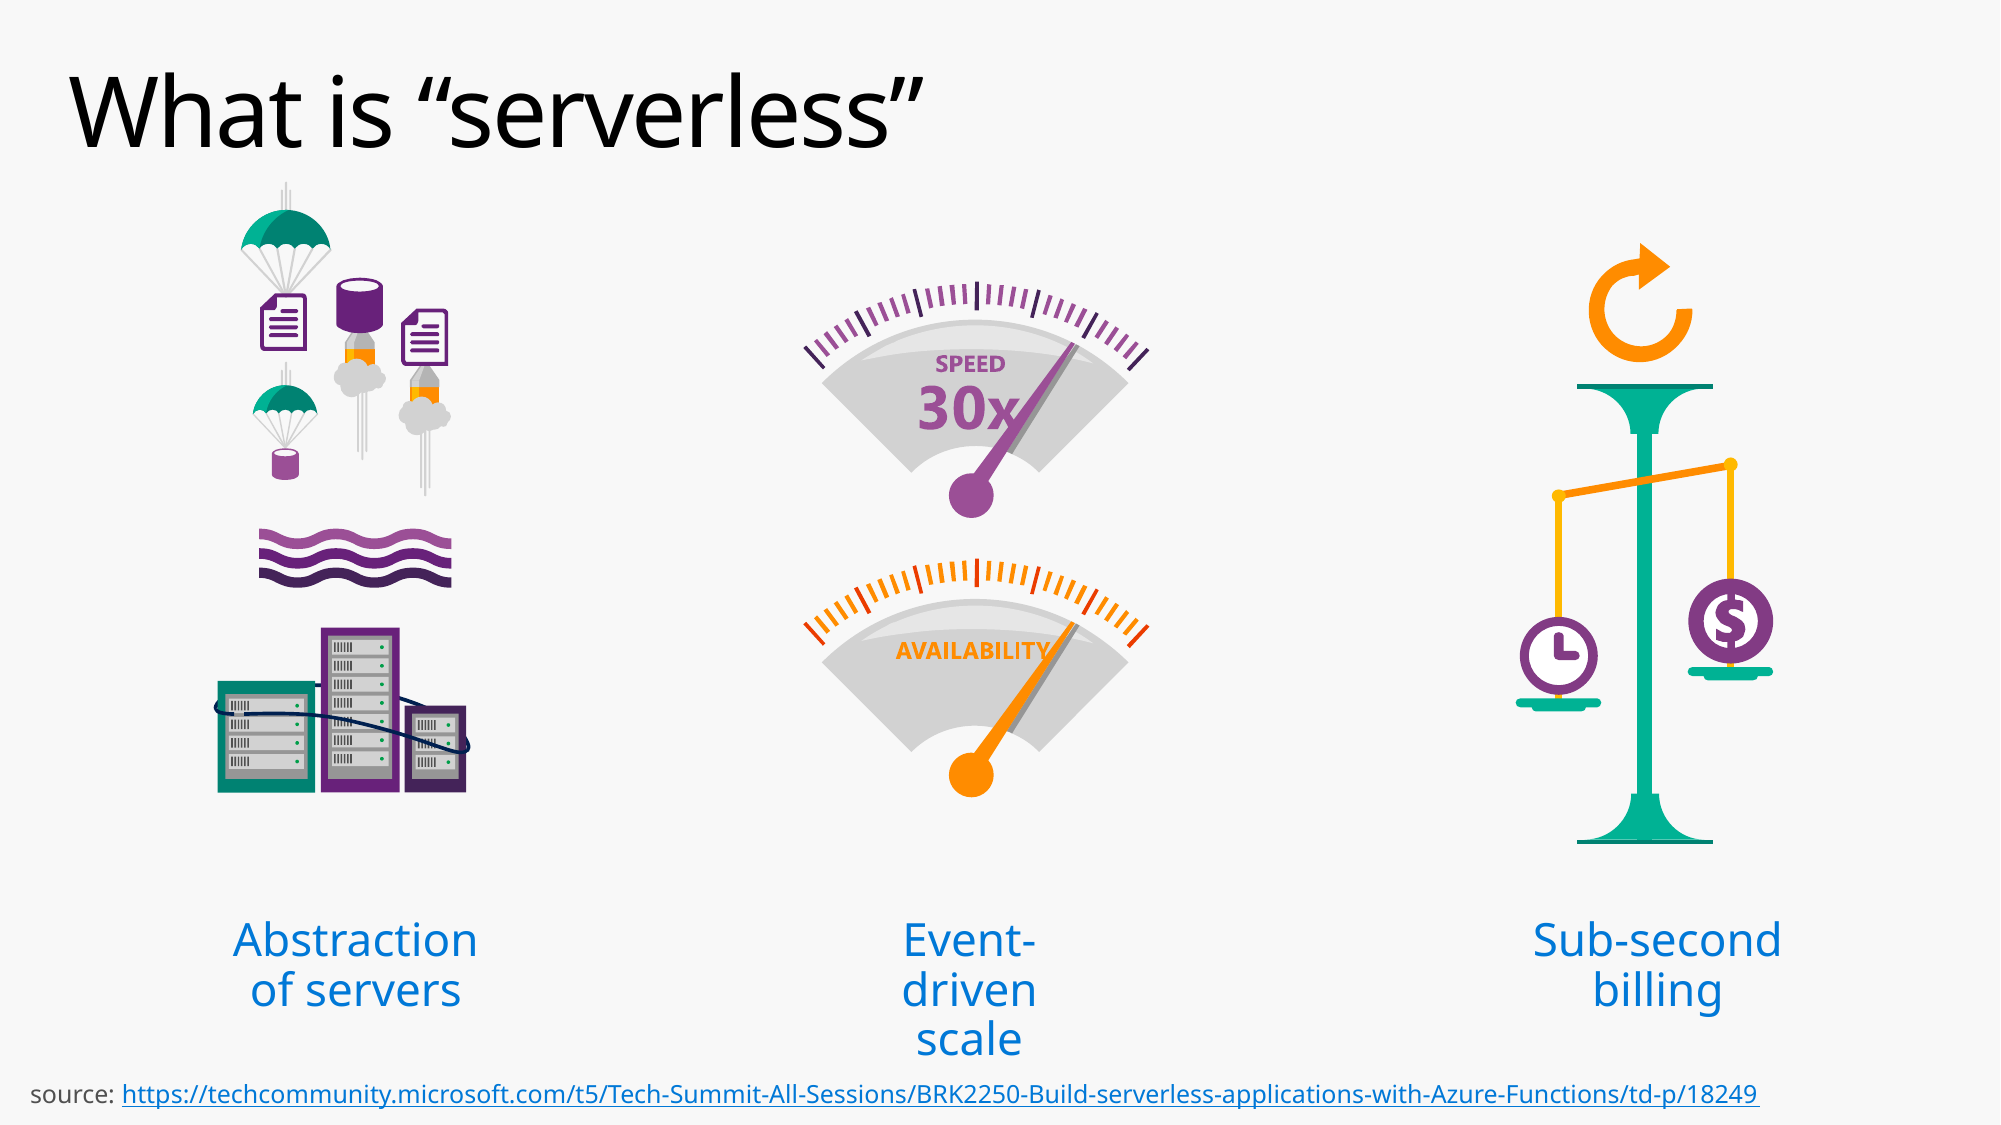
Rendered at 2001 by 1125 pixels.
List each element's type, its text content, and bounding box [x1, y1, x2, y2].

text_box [1241, 137, 2000, 1045]
title What is “serverless” [44, 47, 1957, 196]
text_box source: https://techcommunity.microsoft.com/t5/Tech-Summit-All-Sessions/BRK2250-Build-serverless-applications-with-Azure-Functions/td-p/18249 [0, 1055, 1946, 1125]
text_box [632, 194, 1241, 1045]
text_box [135, 127, 556, 1045]
